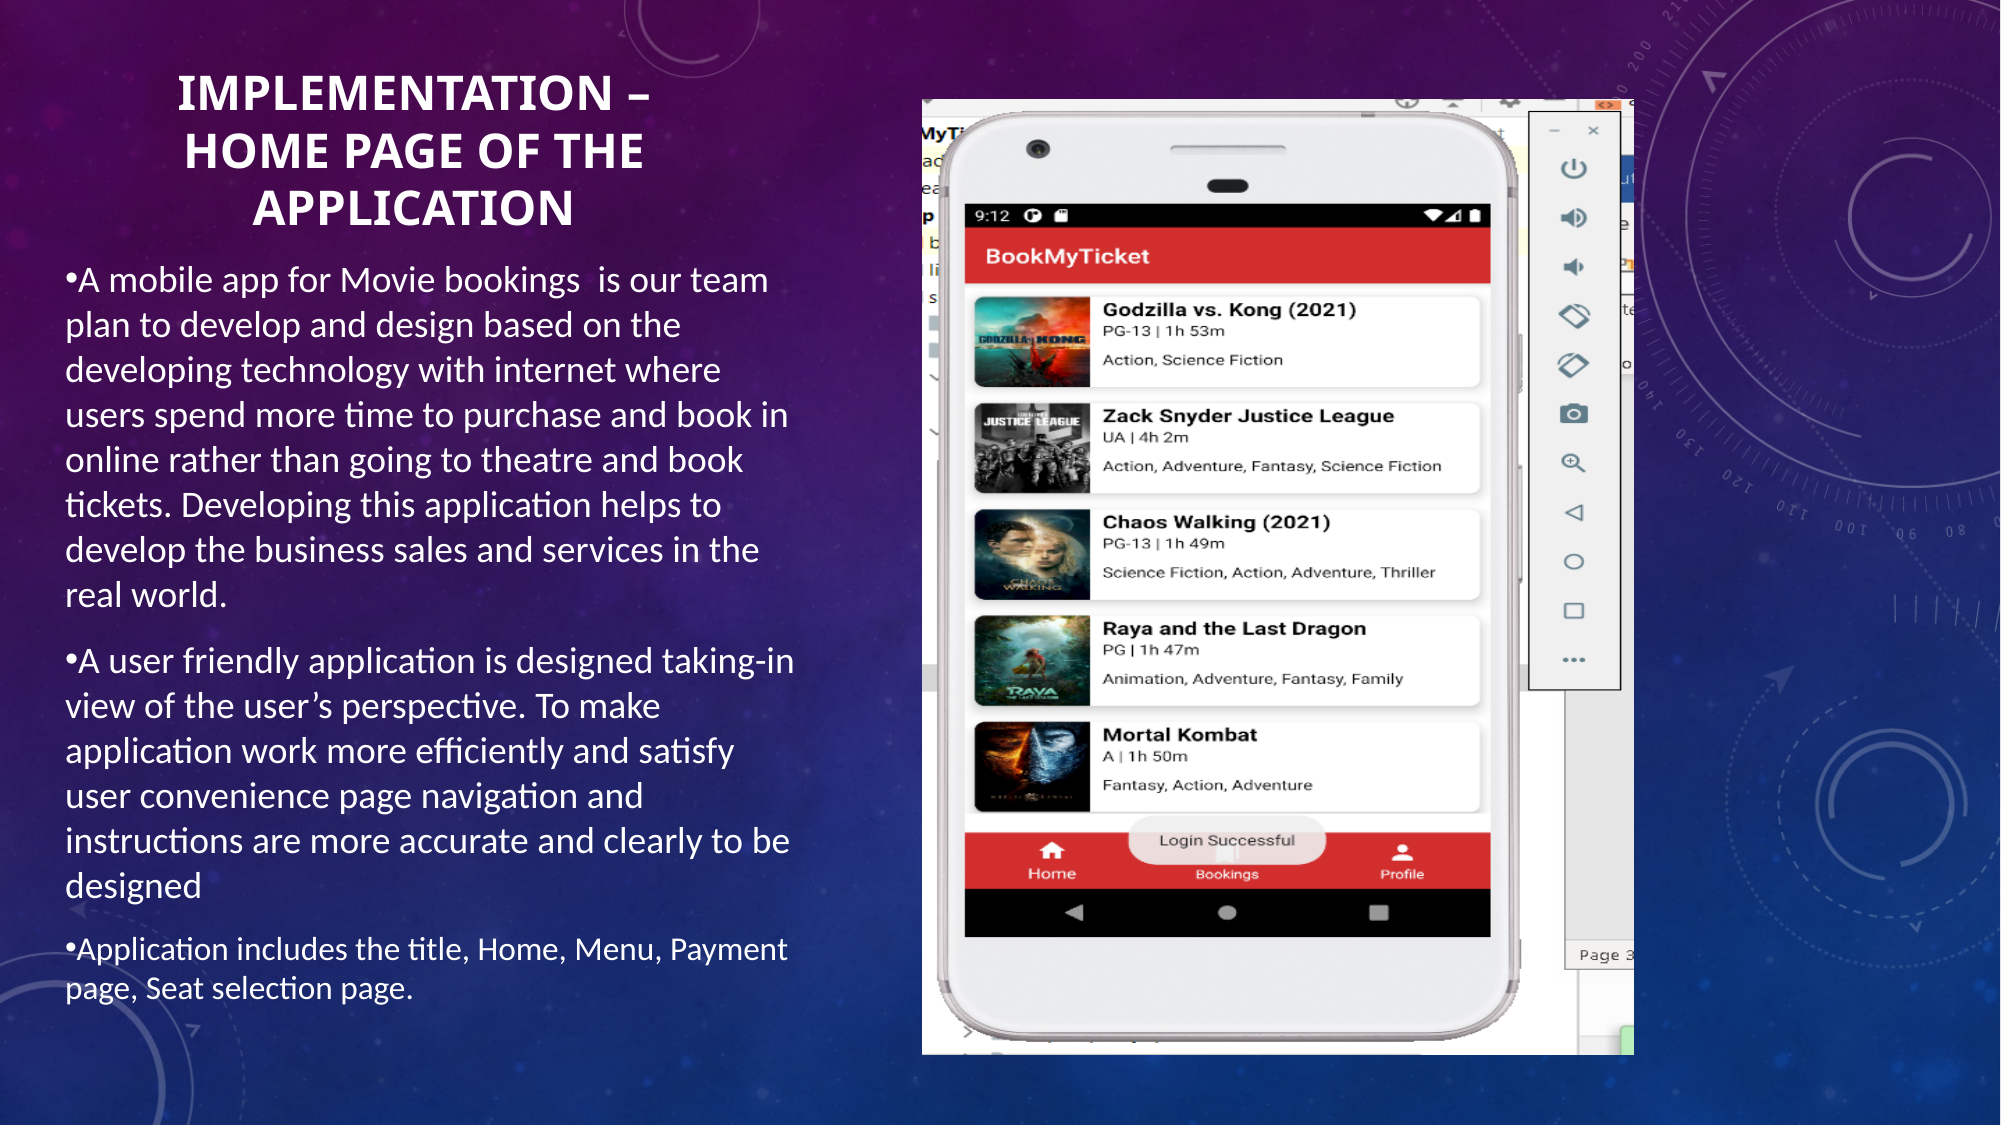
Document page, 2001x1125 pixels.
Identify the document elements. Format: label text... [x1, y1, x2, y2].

picture [0, 0, 2001, 1125]
title Implementation – HOME PAGE OF THE APPLICATION [112, 54, 717, 243]
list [921, 99, 1634, 1056]
list A mobile app for Movie bookings is our team plan to develop and design based on the developing technology with internet where users spend more time to purchase and book in online rather than going to theatre and book tickets. Developing this application helps to develop the business sales and services in the real world. A user friendly application is designed taking-in view of the user’s perspective. To make application work more efficiently and satisfy user convenience page navigation and instructions are more accurate and clearly to be designed Application includes the title, Home, Menu, Payment page, Seat selection page. [50, 247, 815, 1125]
